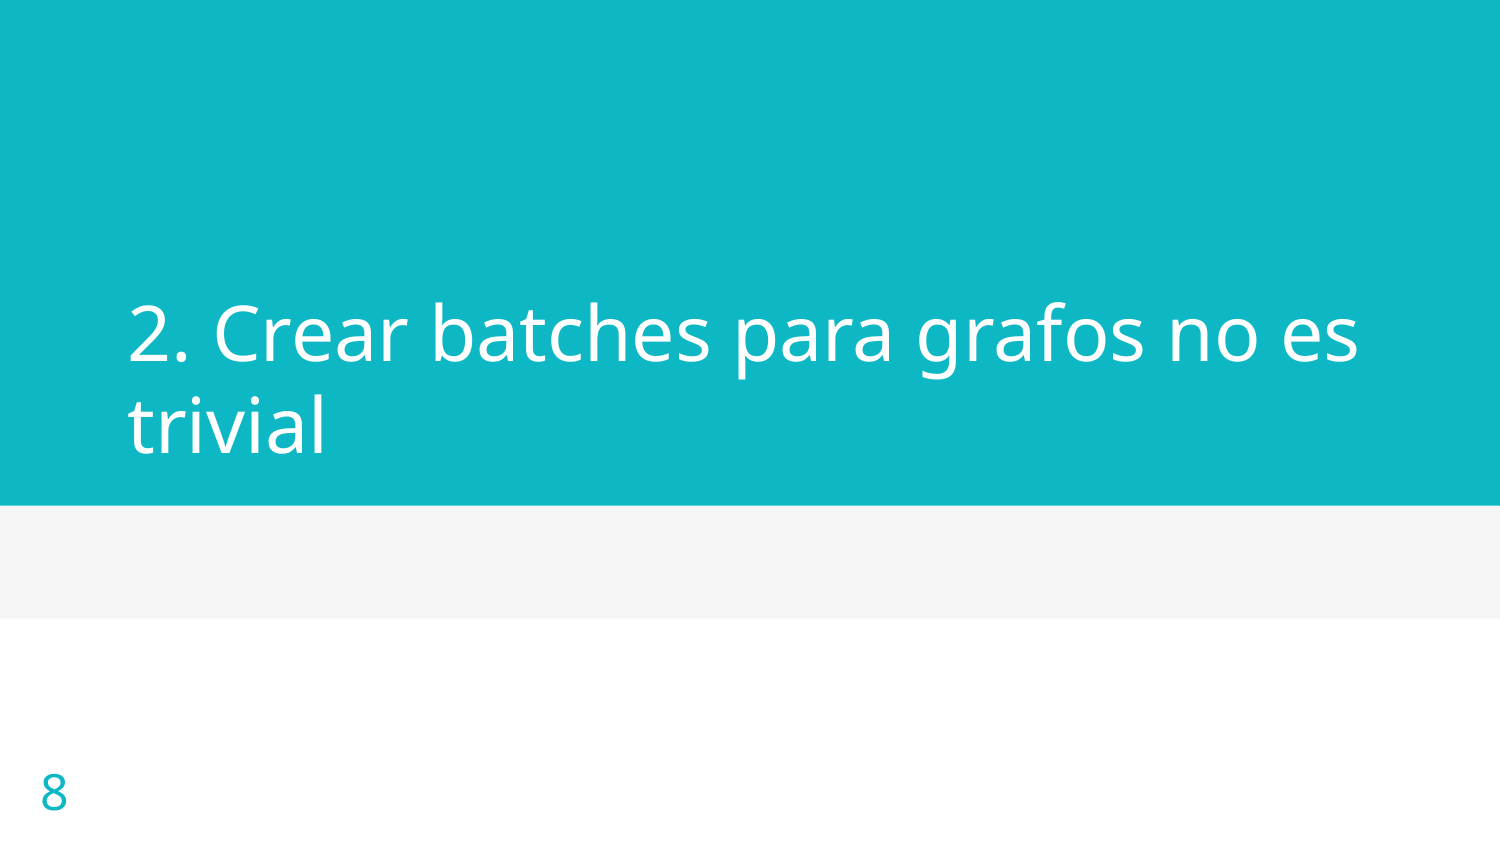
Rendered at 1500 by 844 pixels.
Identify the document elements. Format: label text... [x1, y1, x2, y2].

slide_number 8 [0, 561, 110, 844]
title 2. Crear batches para grafos no es trivial [112, 312, 1442, 485]
